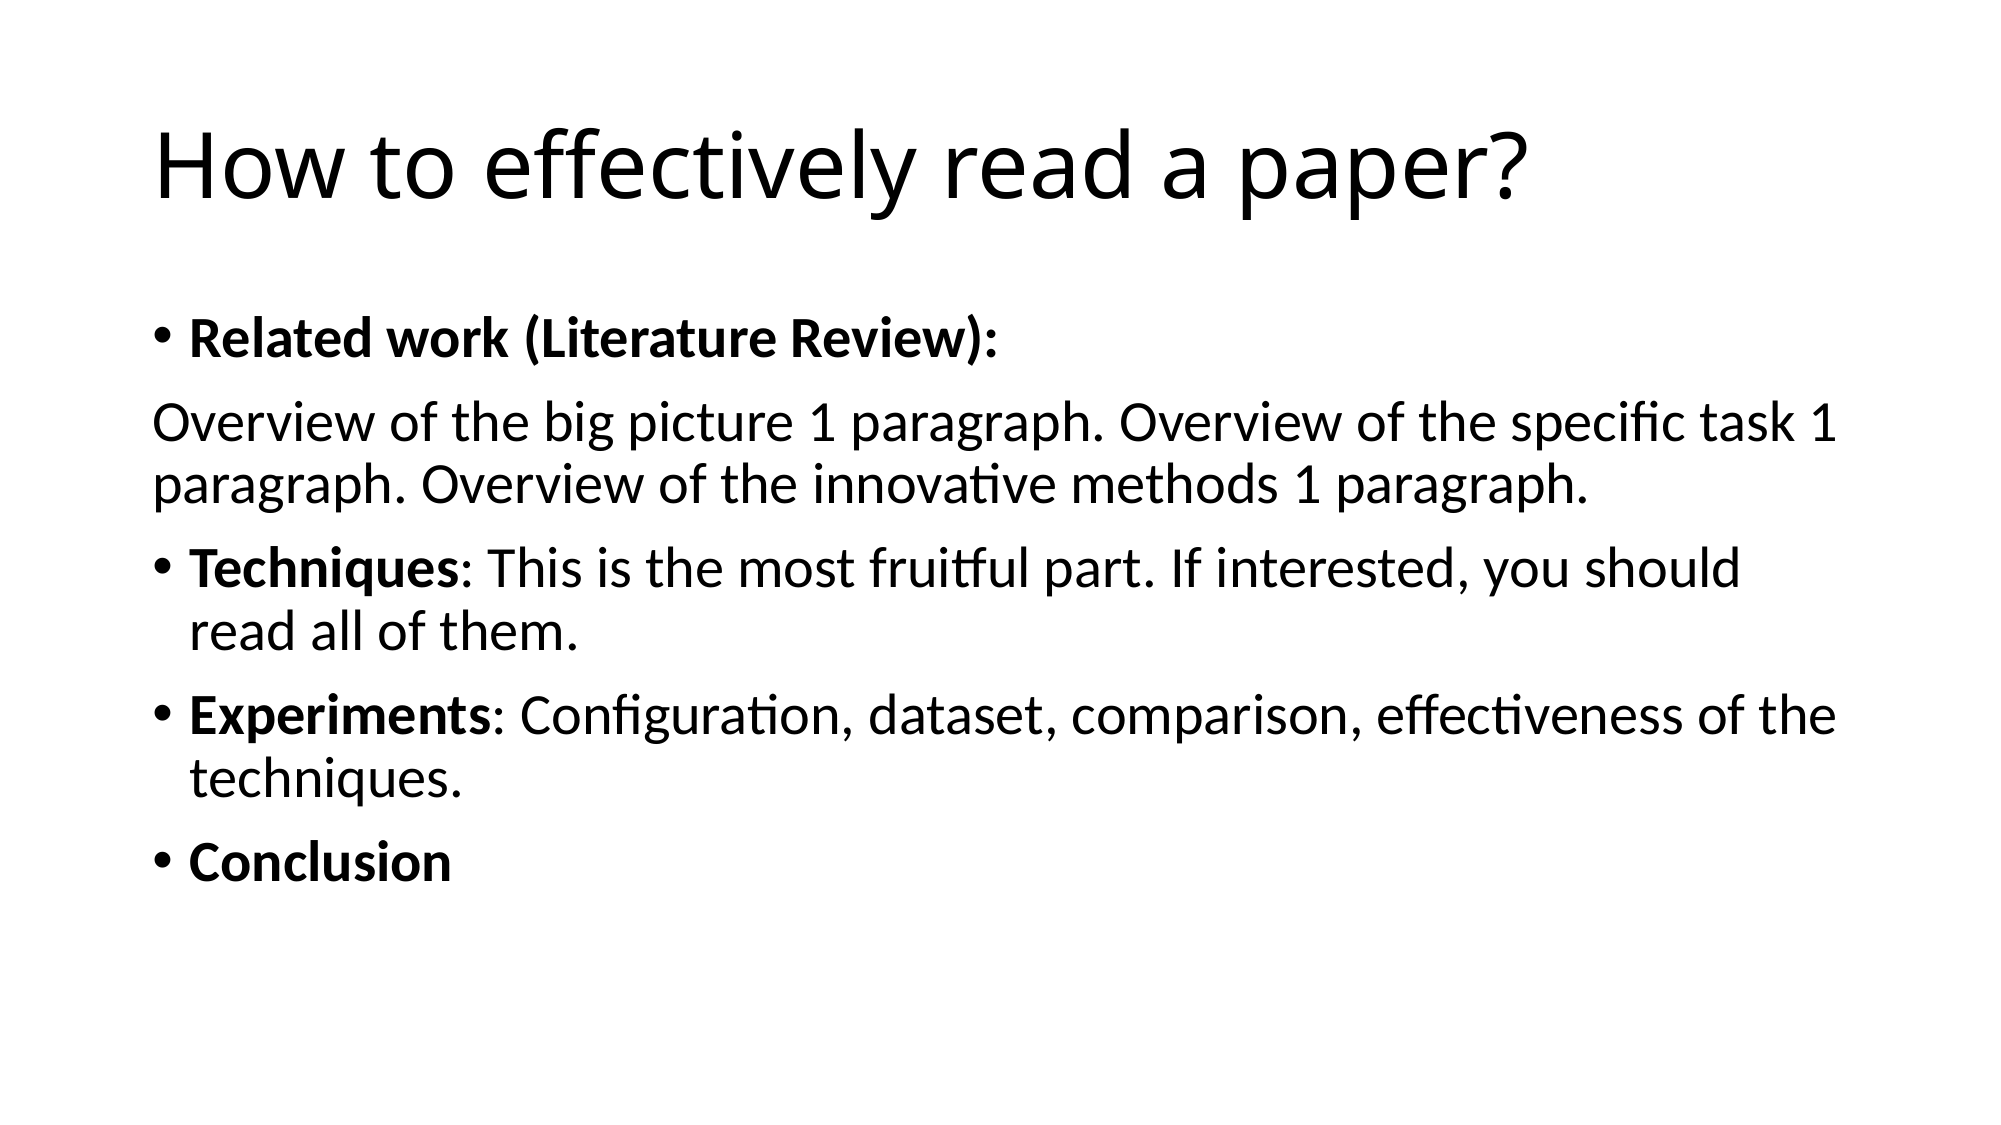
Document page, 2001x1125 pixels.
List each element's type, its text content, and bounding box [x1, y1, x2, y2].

list Related work (Literature Review): Overview of the big picture 1 paragraph. Overview of the specific task 1 paragraph. Overview of the innovative methods 1 paragraph. Techniques: This is the most fruitful part. If interested, you should read all of them. Experiments: Configuration, dataset, comparison, effectiveness of the techniques. Conclusion [137, 299, 1863, 1014]
title How to effectively read a paper? [137, 59, 1863, 278]
